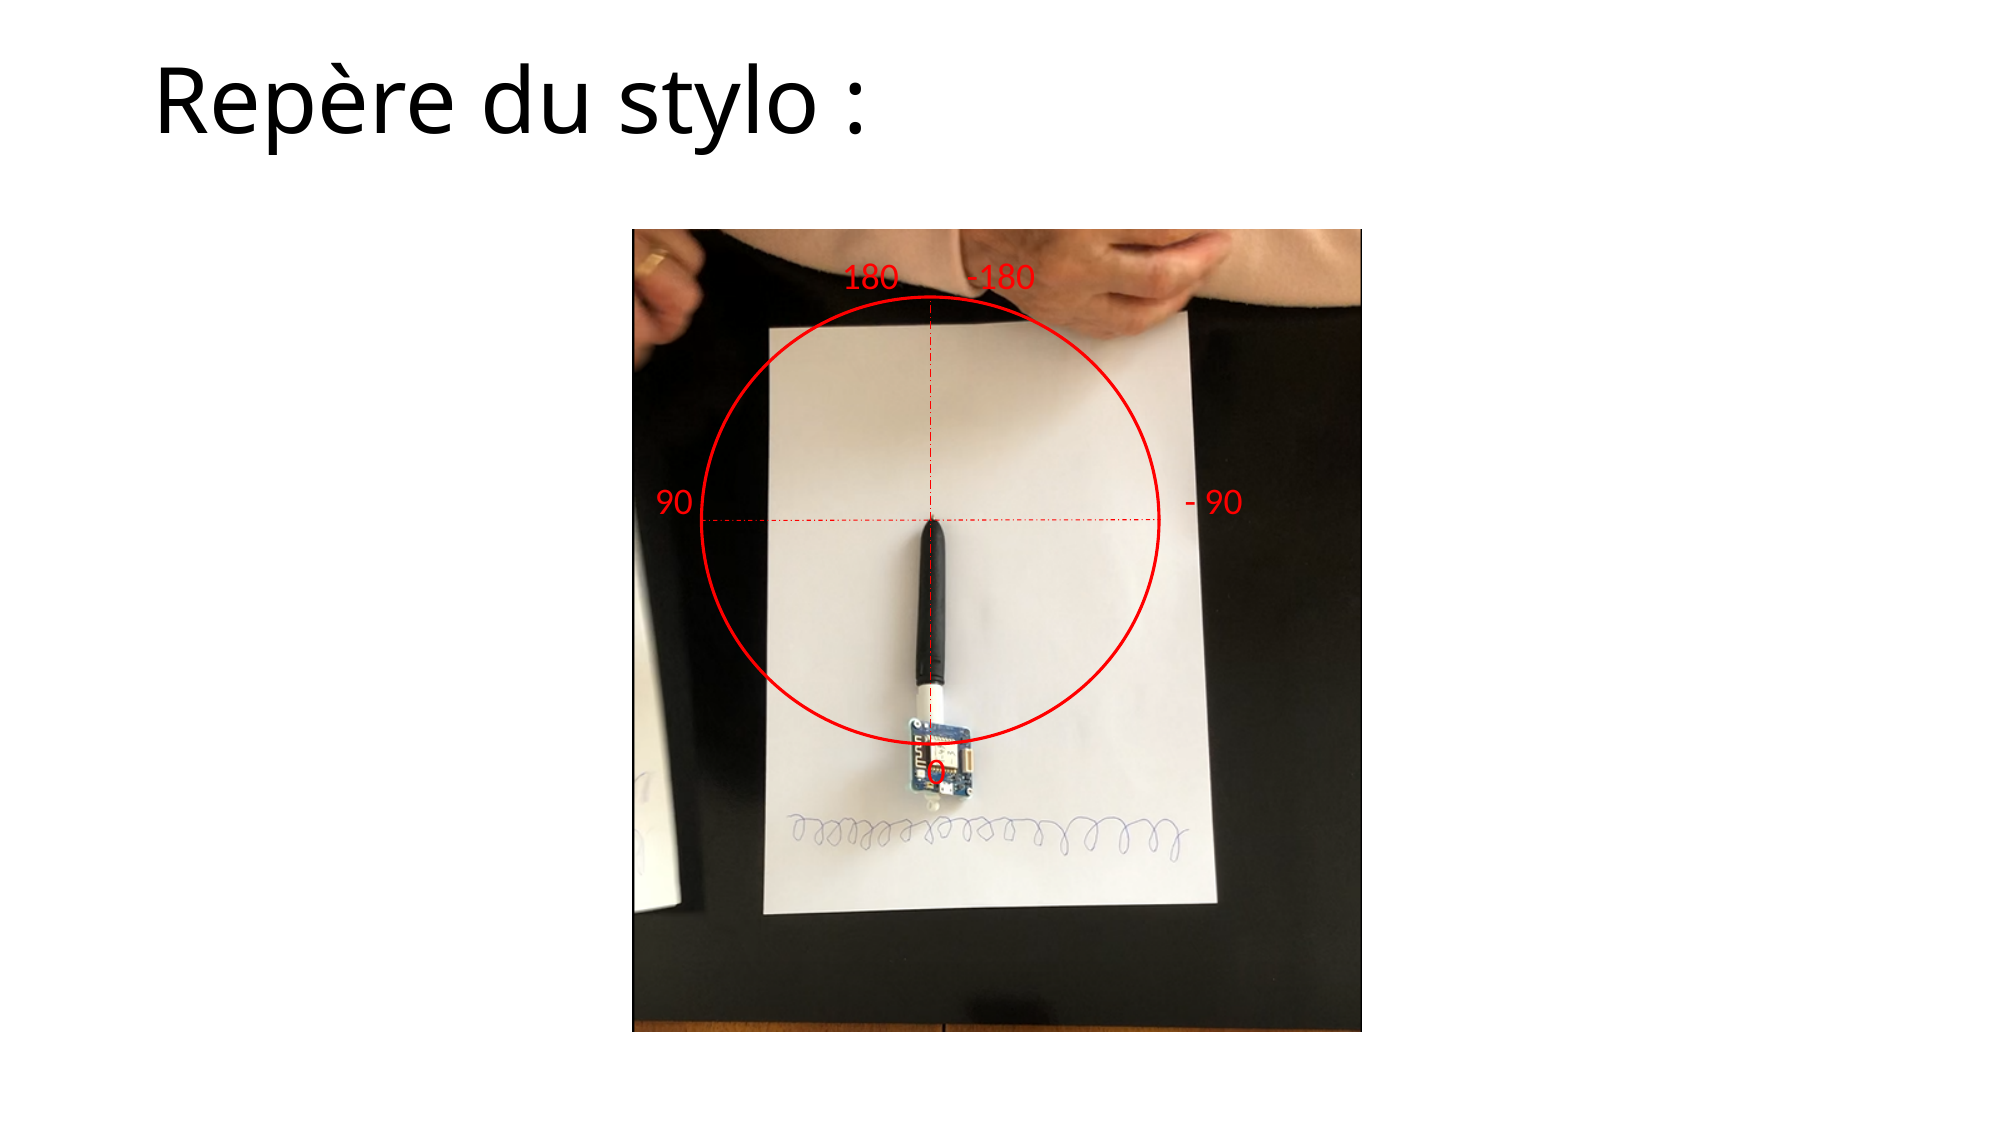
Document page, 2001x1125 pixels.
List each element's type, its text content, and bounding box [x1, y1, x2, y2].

title Repère du stylo : [137, 44, 1863, 163]
picture [632, 229, 1362, 1032]
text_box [575, 244, 1285, 851]
